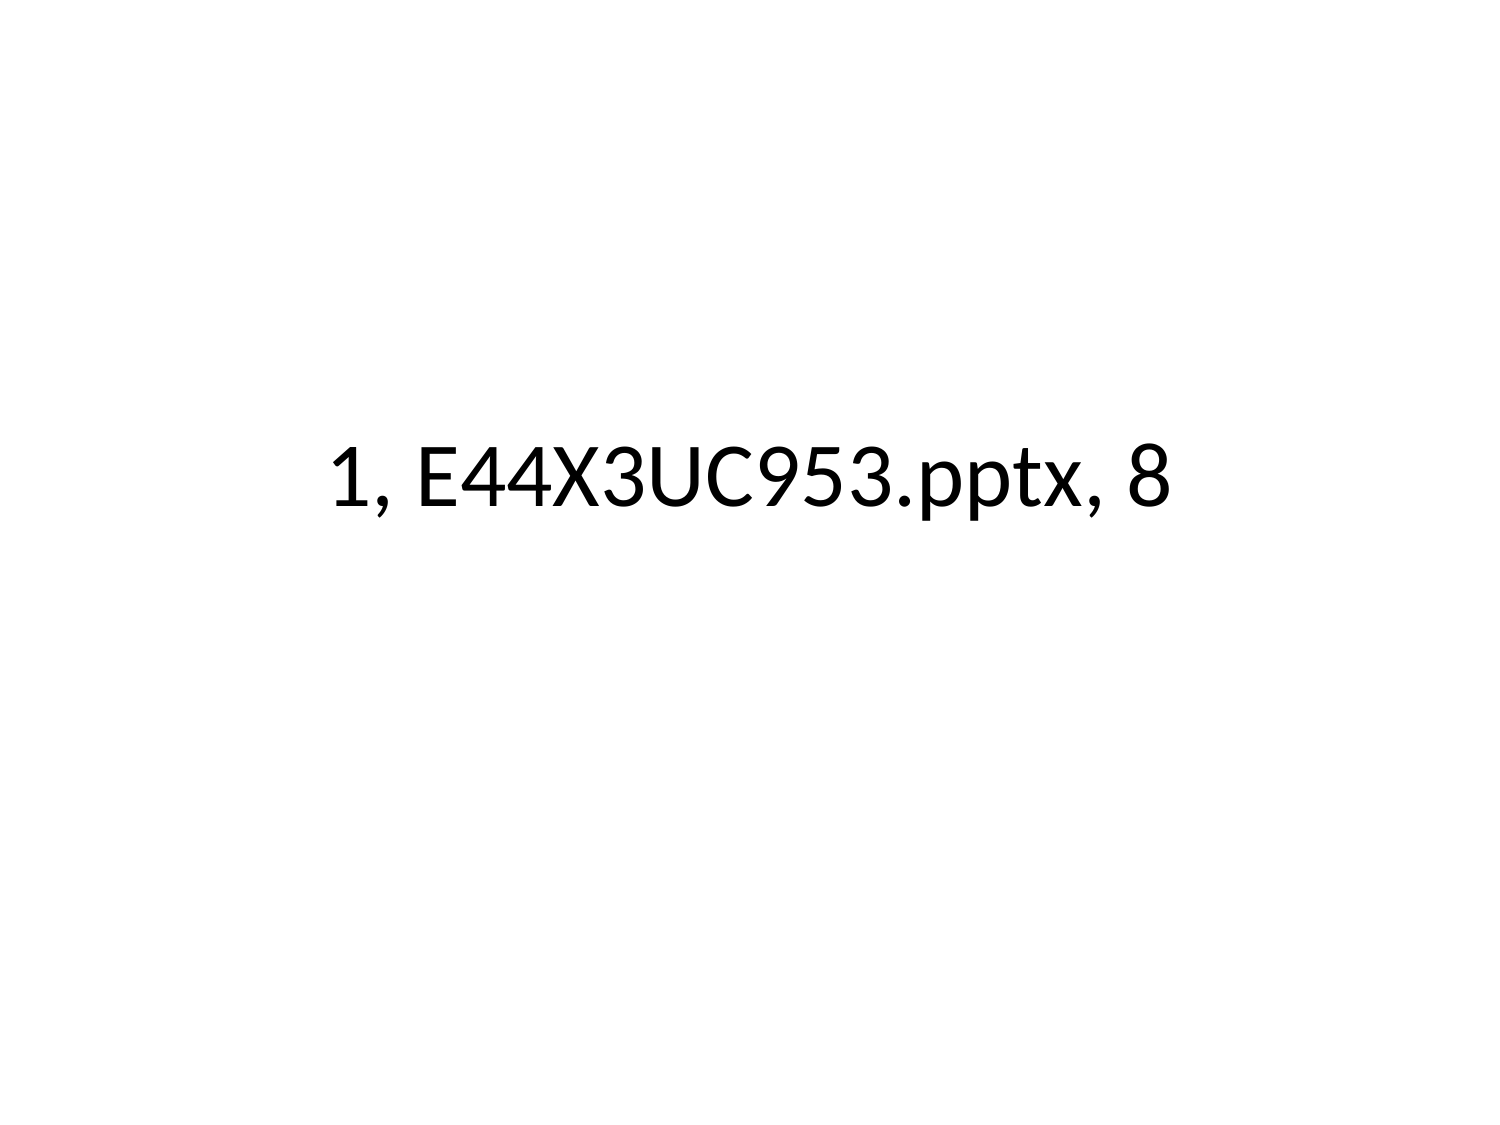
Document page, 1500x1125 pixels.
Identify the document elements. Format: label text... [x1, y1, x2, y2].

title 1, E44X3UC953.pptx, 8 [112, 349, 1388, 591]
